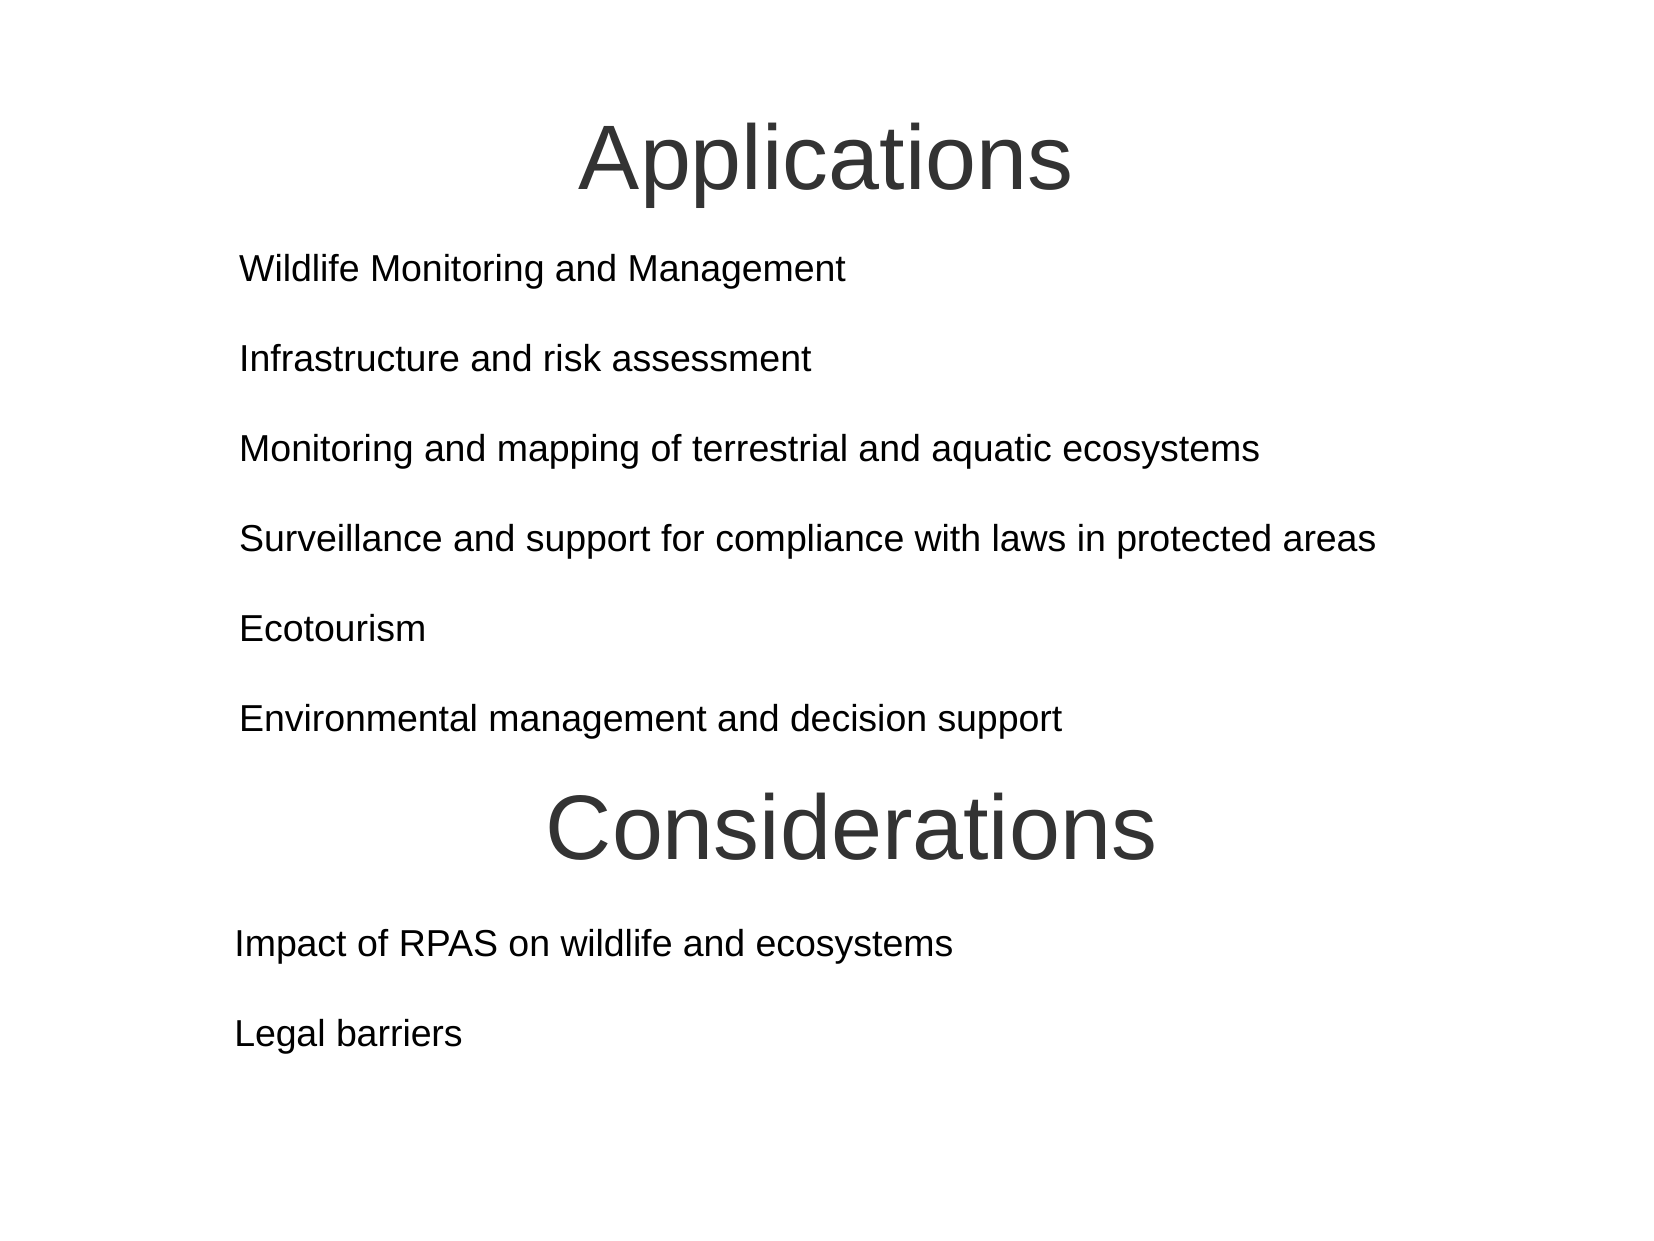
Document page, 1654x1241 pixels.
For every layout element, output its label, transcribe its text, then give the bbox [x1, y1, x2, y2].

text_box Applications [82, 49, 1571, 257]
text_box Wildlife Monitoring and Management Infrastructure and risk assessment Monitoring and mapping of terrestrial and aquatic ecosystems Surveillance and support for compliance with laws in protected areas Ecotourism Environmental management and decision support [224, 236, 1525, 530]
text_box Impact of RPAS on wildlife and ecosystems Legal barriers [219, 911, 1087, 1066]
text_box Considerations [540, 720, 1164, 926]
